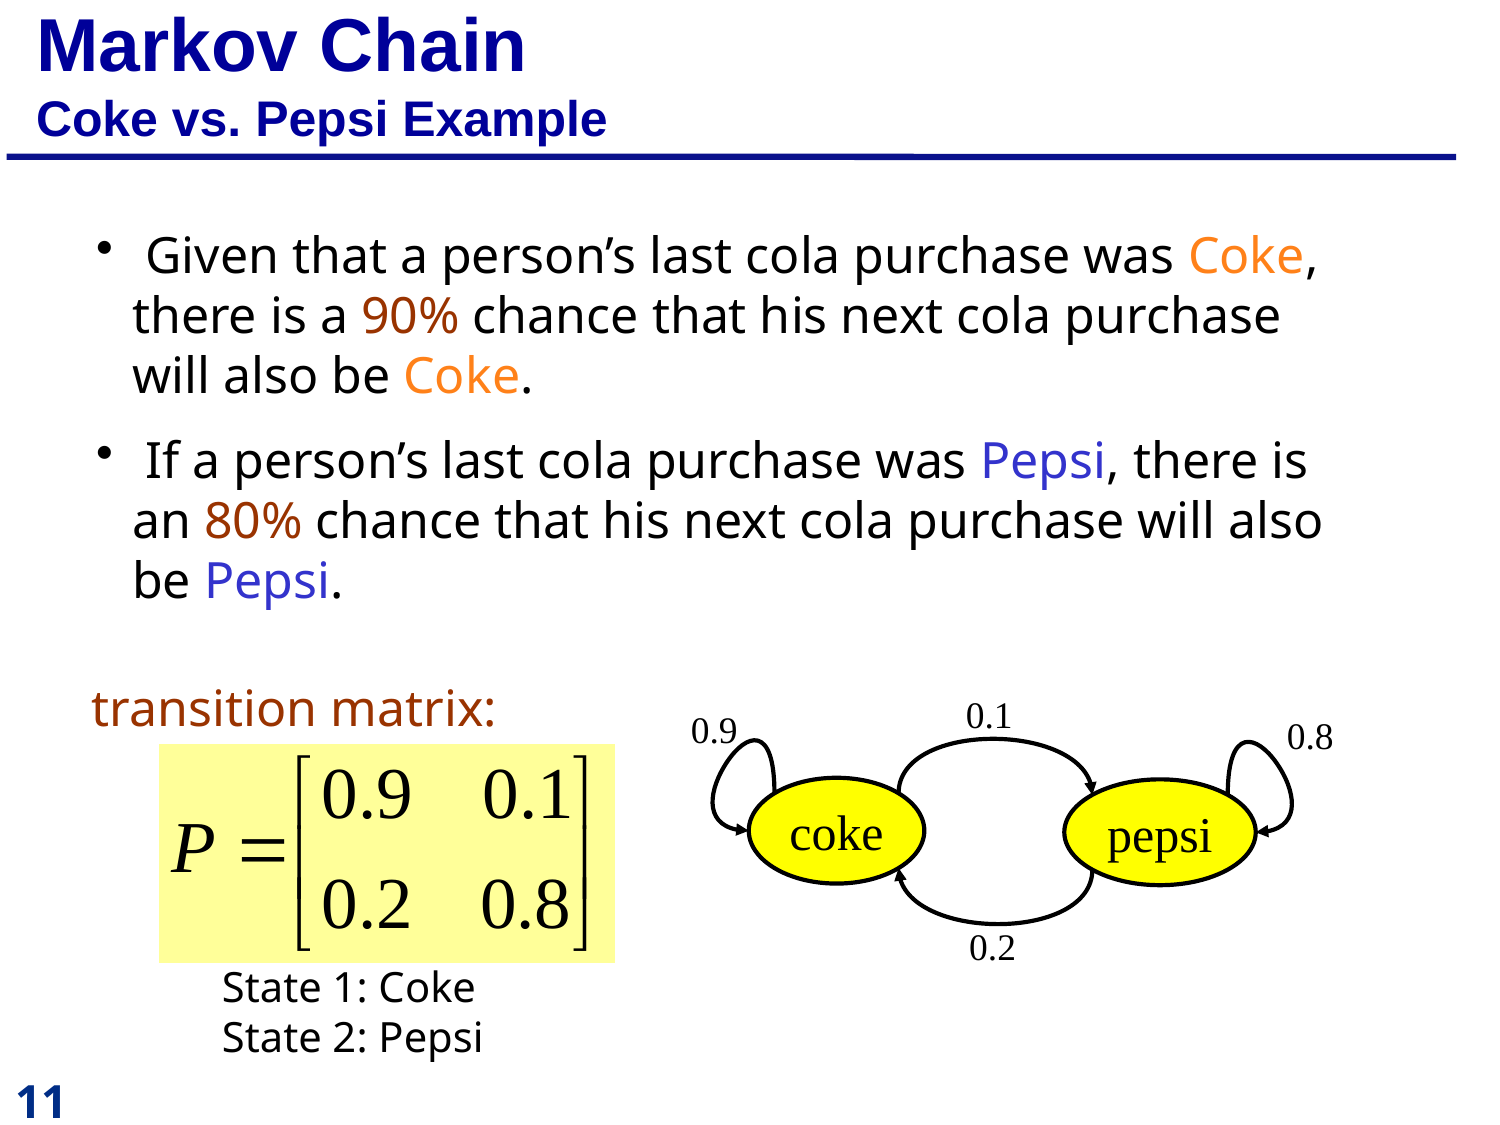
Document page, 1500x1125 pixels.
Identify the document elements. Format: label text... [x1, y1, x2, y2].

text_box Given that a person’s last cola purchase was Coke, there is a 90% chance that his next cola purchase will also be Coke. If a person’s last cola purchase was Pepsi, there is an 80% chance that his next cola purchase will also be Pepsi. [81, 216, 1378, 616]
text_box State 1: Coke State 2: Pepsi [207, 953, 624, 1069]
slide_number 11 [0, 1065, 325, 1125]
title Markov Chain Coke vs. Pepsi Example [21, 0, 1500, 154]
text_box transition matrix: [77, 668, 555, 744]
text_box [158, 744, 616, 964]
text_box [675, 683, 1355, 976]
